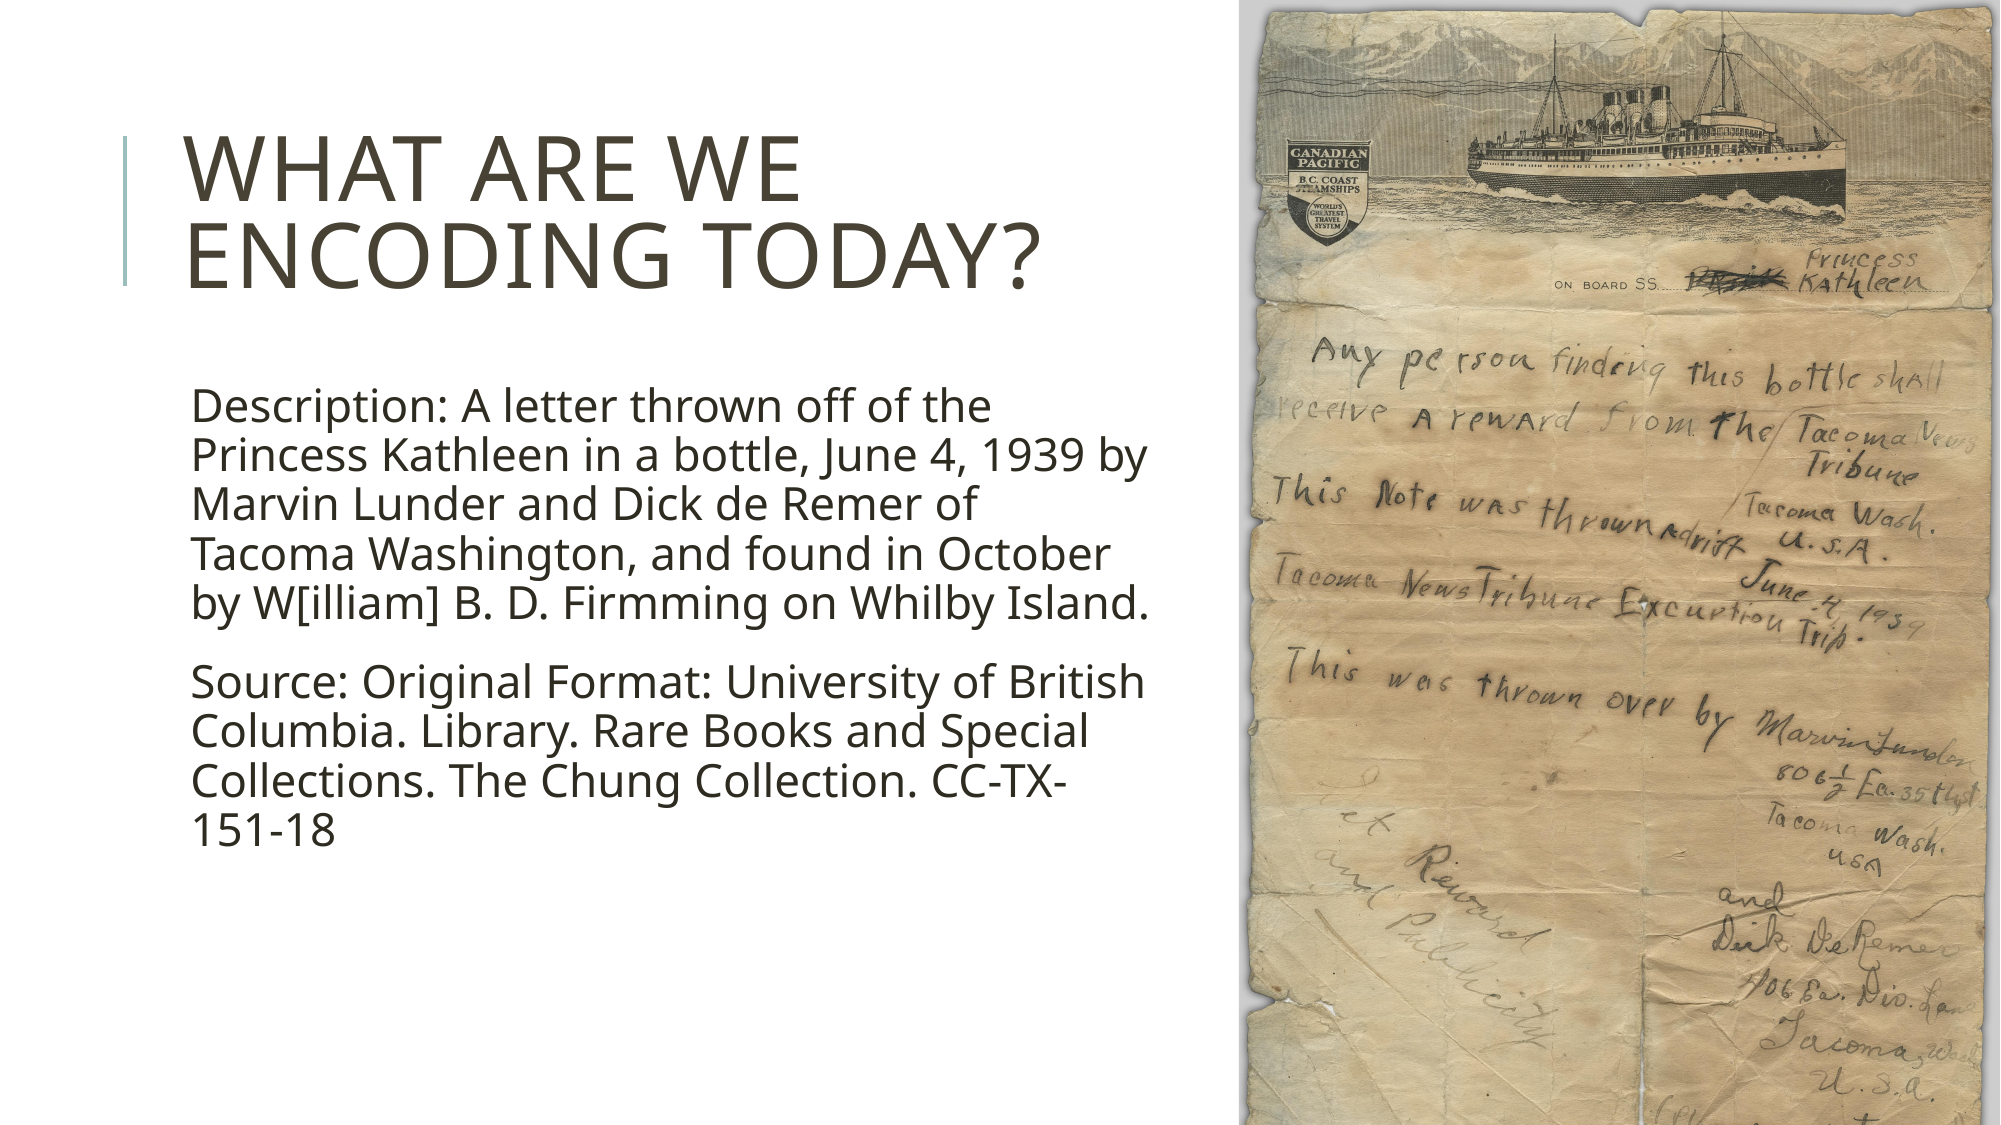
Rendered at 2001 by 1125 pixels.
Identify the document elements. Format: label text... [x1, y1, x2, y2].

title What are we encoding today? [168, 96, 1164, 342]
picture [1238, 0, 2000, 1125]
list Description: A letter thrown off of the Princess Kathleen in a bottle, June 4, 1939 by Marvin Lunder and Dick de Remer of Tacoma Washington, and found in October by W[illiam] B. D. Firmming on Whilby Island. Source: Original Format: University of British Columbia. Library. Rare Books and Special Collections. The Chung Collection. CC-TX-151-18 [168, 375, 1164, 1035]
